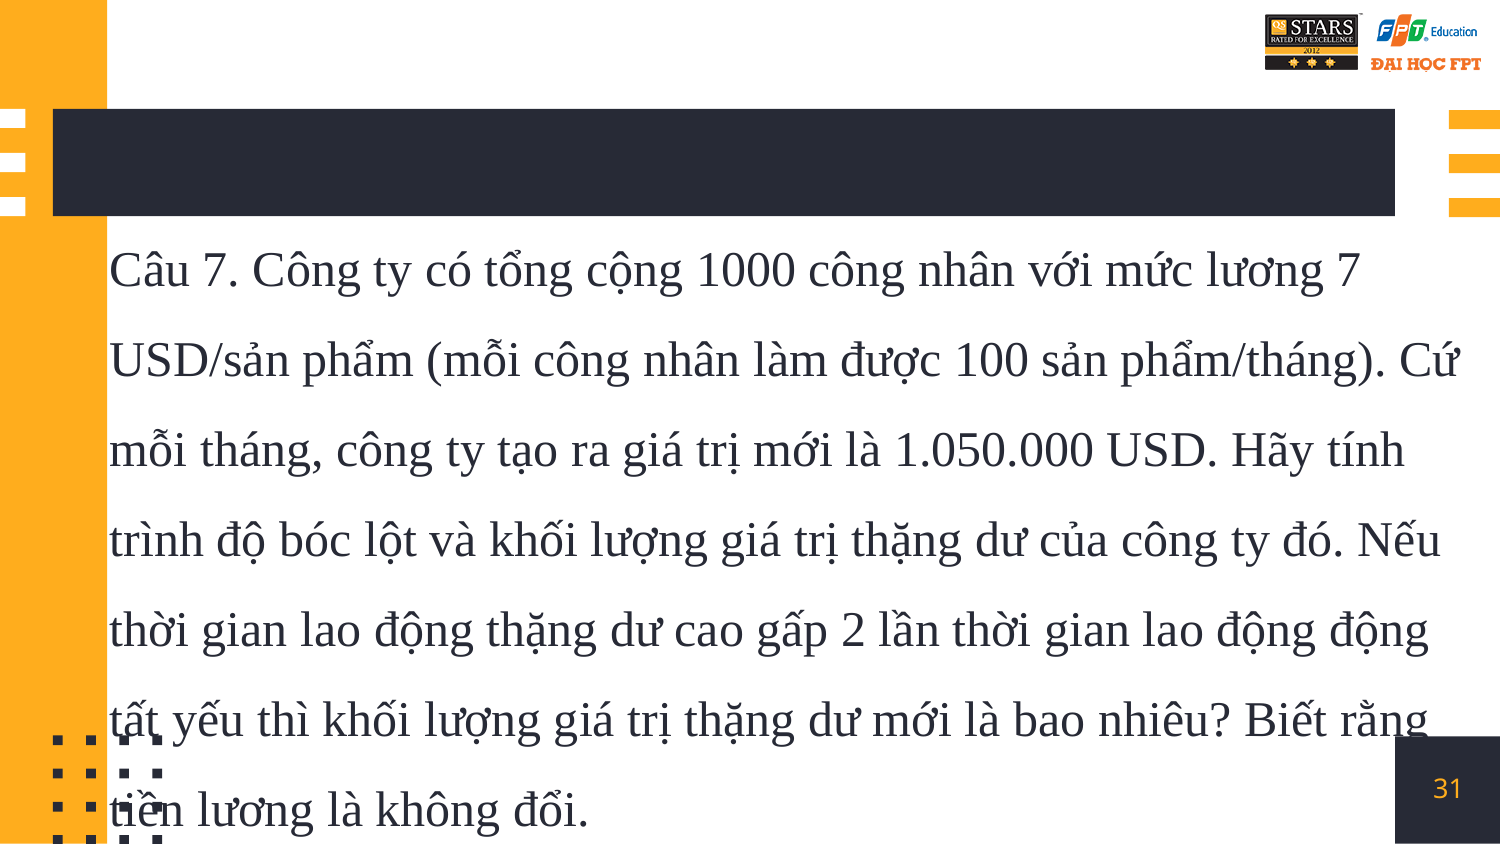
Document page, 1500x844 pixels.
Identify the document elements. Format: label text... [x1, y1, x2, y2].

slide_number 31 [1395, 736, 1500, 844]
list Câu 7. Công ty có tổng cộng 1000 công nhân với mức lương 7 USD/sản phẩm (mỗi công nhân làm được 100 sản phẩm/tháng). Cứ mỗi tháng, công ty tạo ra giá trị mới là 1.050.000 USD. Hãy tính trình độ bóc lột và khối lượng giá trị thặng dư của công ty đó. Nếu thời gian lao động thặng dư cao gấp 2 lần thời gian lao động động tất yếu thì khối lượng giá trị thặng dư mới là bao nhiêu? Biết rằng tiền lương là không đổi. [109, 206, 1481, 829]
picture [1265, 13, 1481, 72]
